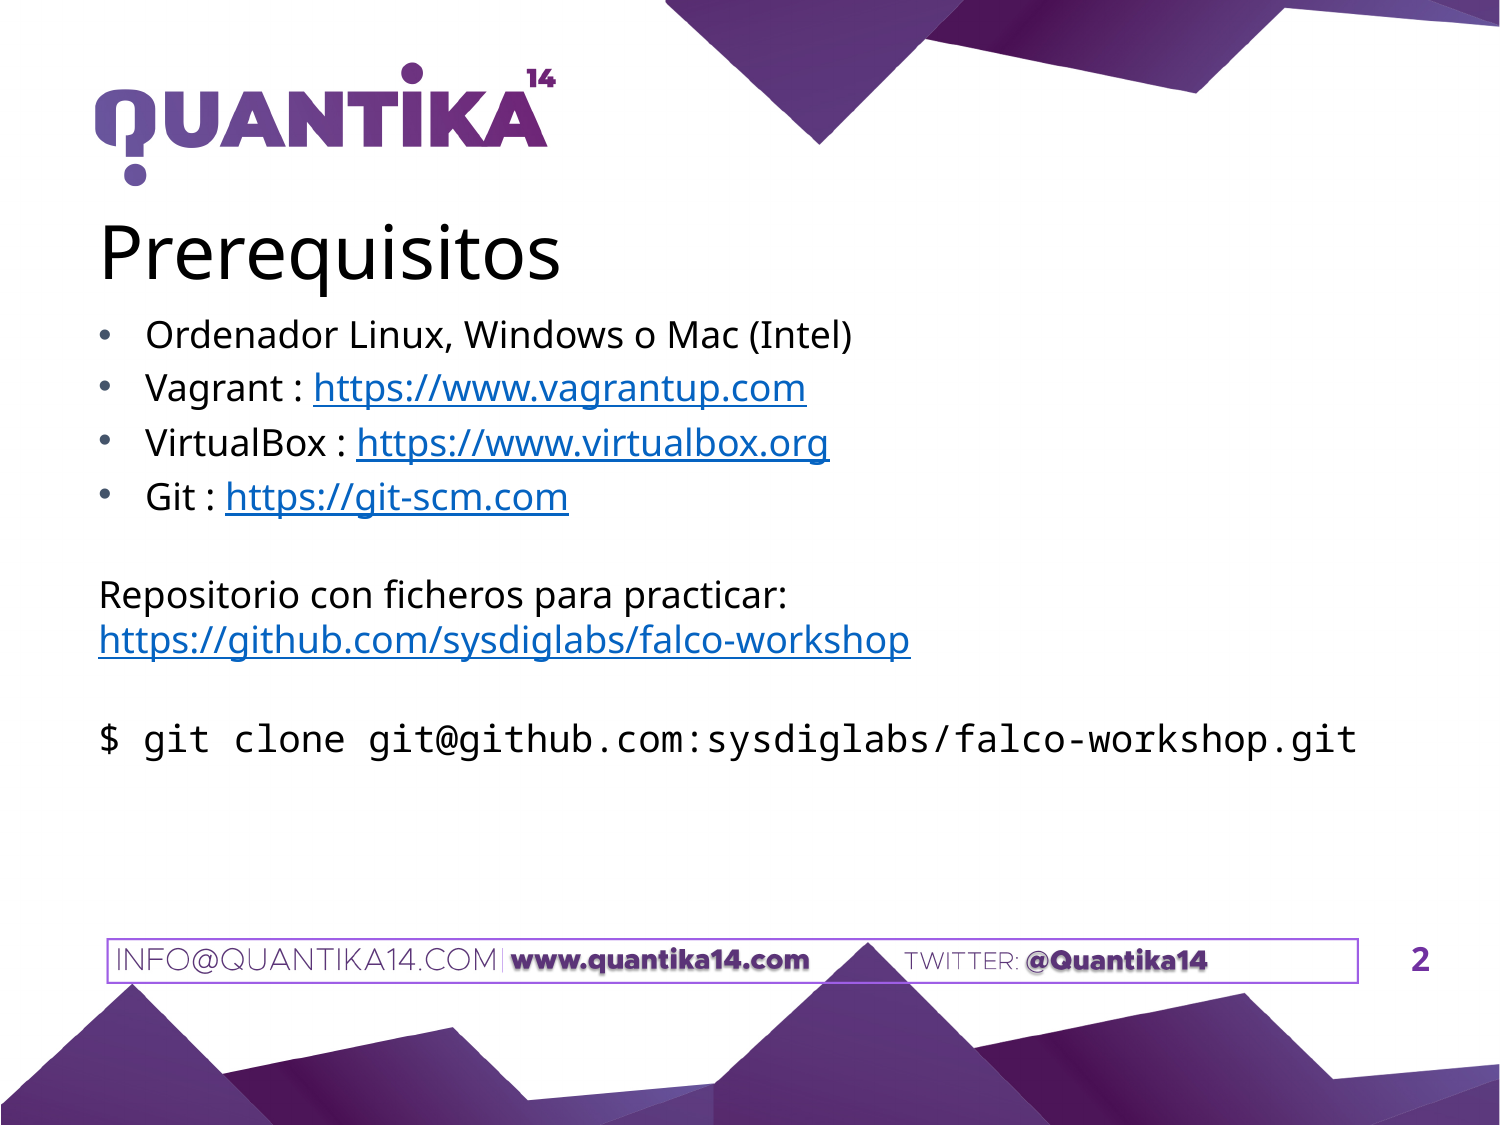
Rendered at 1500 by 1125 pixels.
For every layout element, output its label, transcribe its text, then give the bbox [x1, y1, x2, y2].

title Prerequisitos [83, 207, 1450, 304]
picture [0, 0, 1500, 1125]
list Ordenador Linux, Windows o Mac (Intel) Vagrant : https://www.vagrantup.com VirtualBox : https://www.virtualbox.org Git : https://git-scm.com Repositorio con ficheros para practicar: https://github.com/sysdiglabs/falco-workshop $ git clone git@github.com:sysdiglabs/falco-workshop.git [92, 310, 1450, 945]
